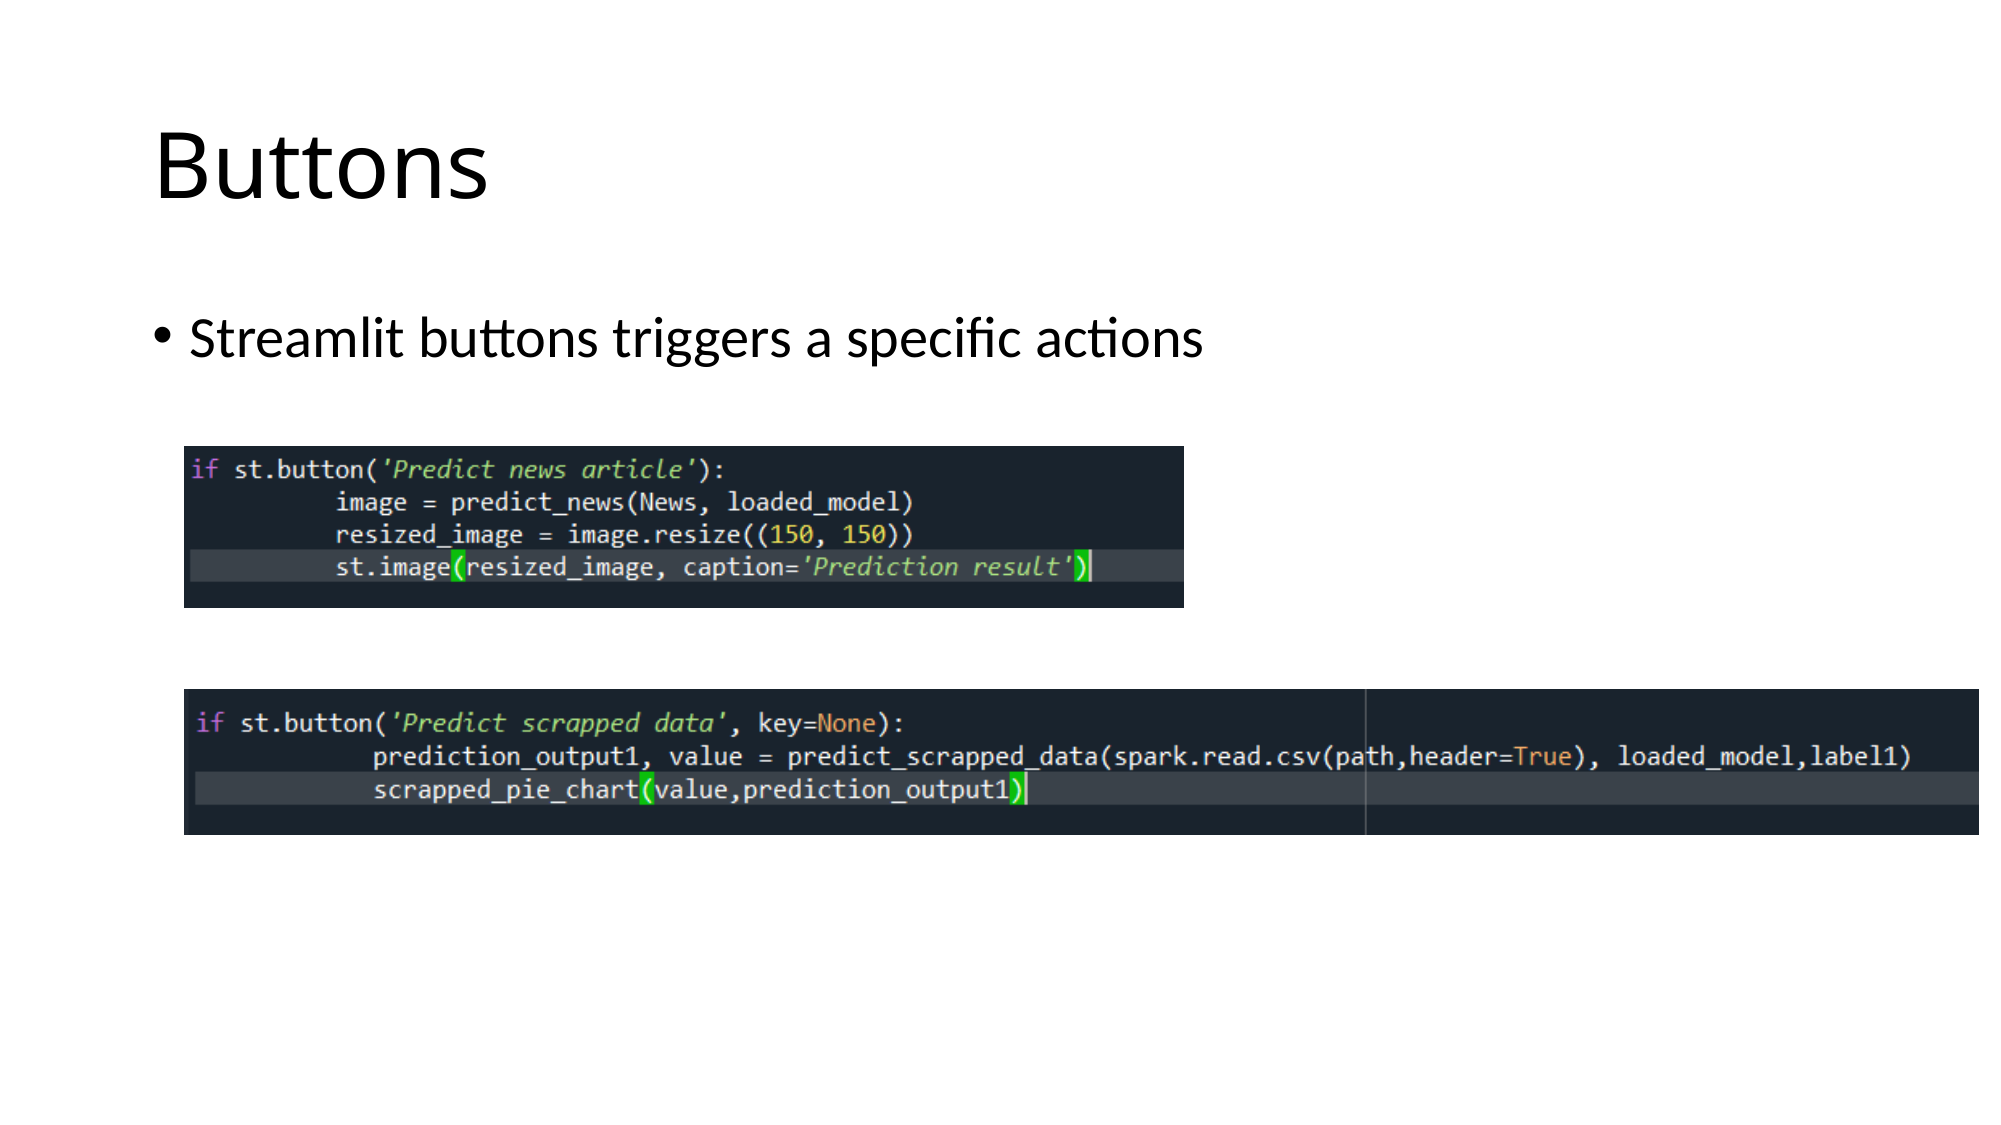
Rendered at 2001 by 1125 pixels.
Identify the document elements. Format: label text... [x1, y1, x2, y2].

title Buttons [137, 59, 1863, 278]
picture [184, 446, 1184, 608]
picture [184, 689, 1979, 835]
list Streamlit buttons triggers a specific actions [137, 299, 1863, 1014]
